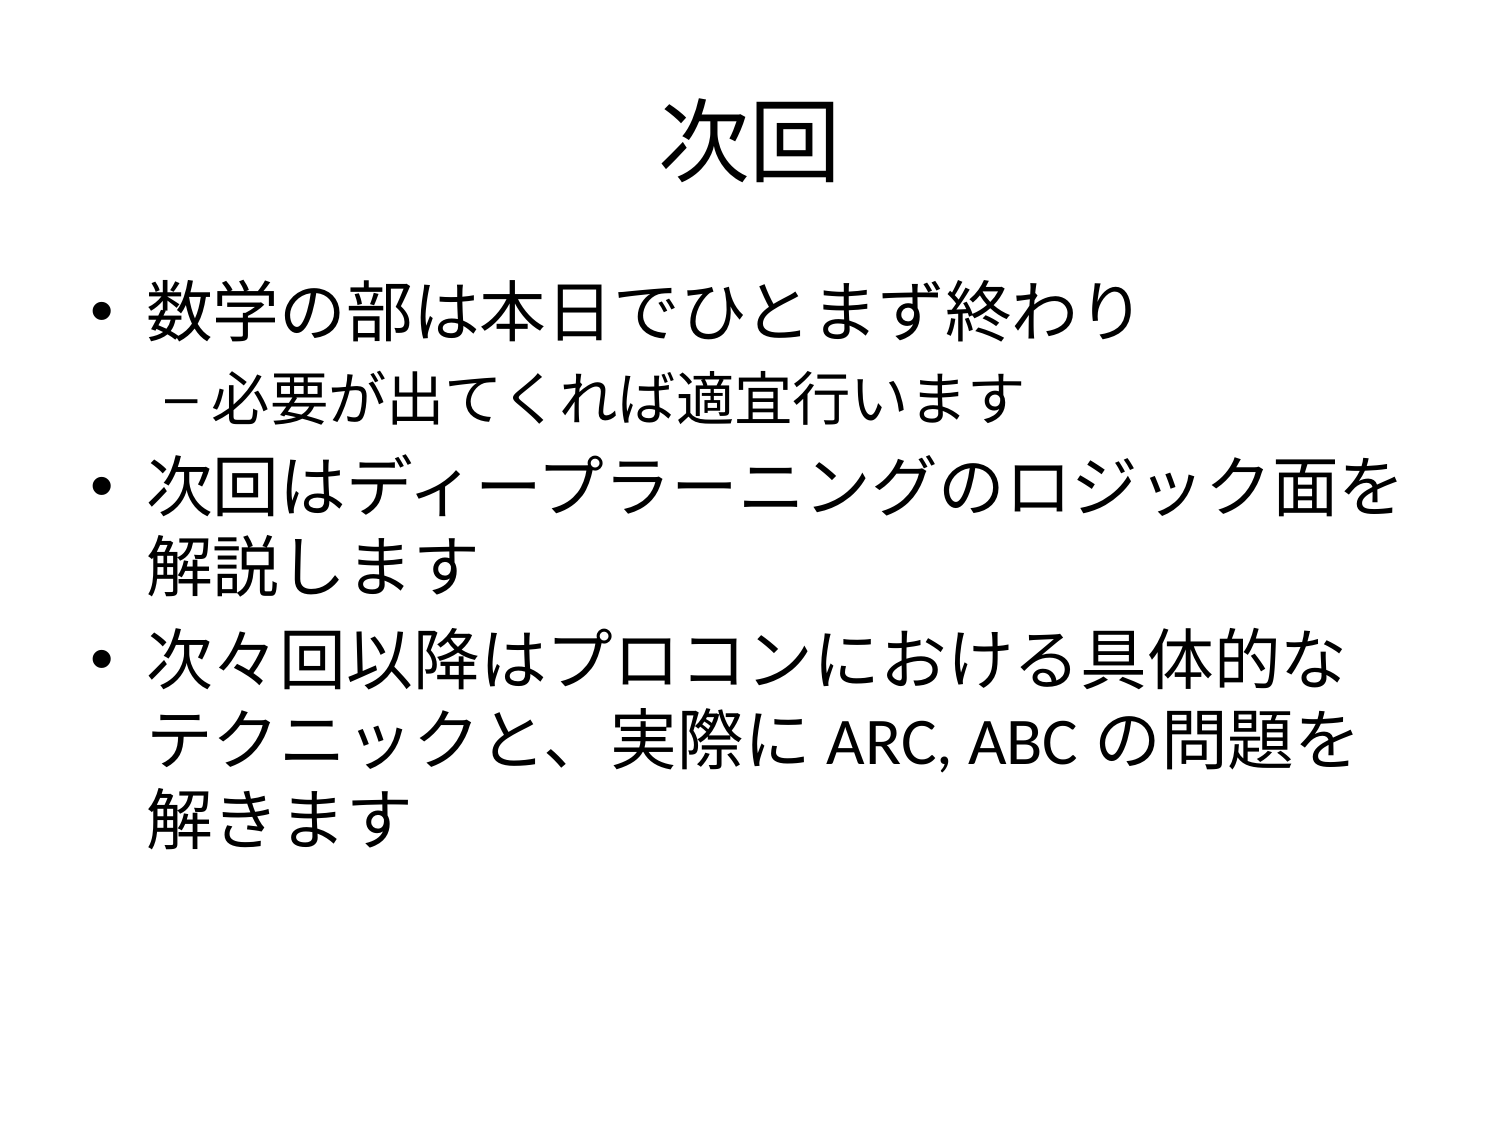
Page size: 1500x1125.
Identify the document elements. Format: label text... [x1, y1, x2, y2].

title 次回 [75, 45, 1425, 233]
list 数学の部は本日でひとまず終わり 必要が出てくれば適宜行います 次回はディープラーニングのロジック面を解説します 次々回以降はプロコンにおける具体的なテクニックと、実際にARC, ABCの問題を解きます [75, 262, 1425, 1005]
